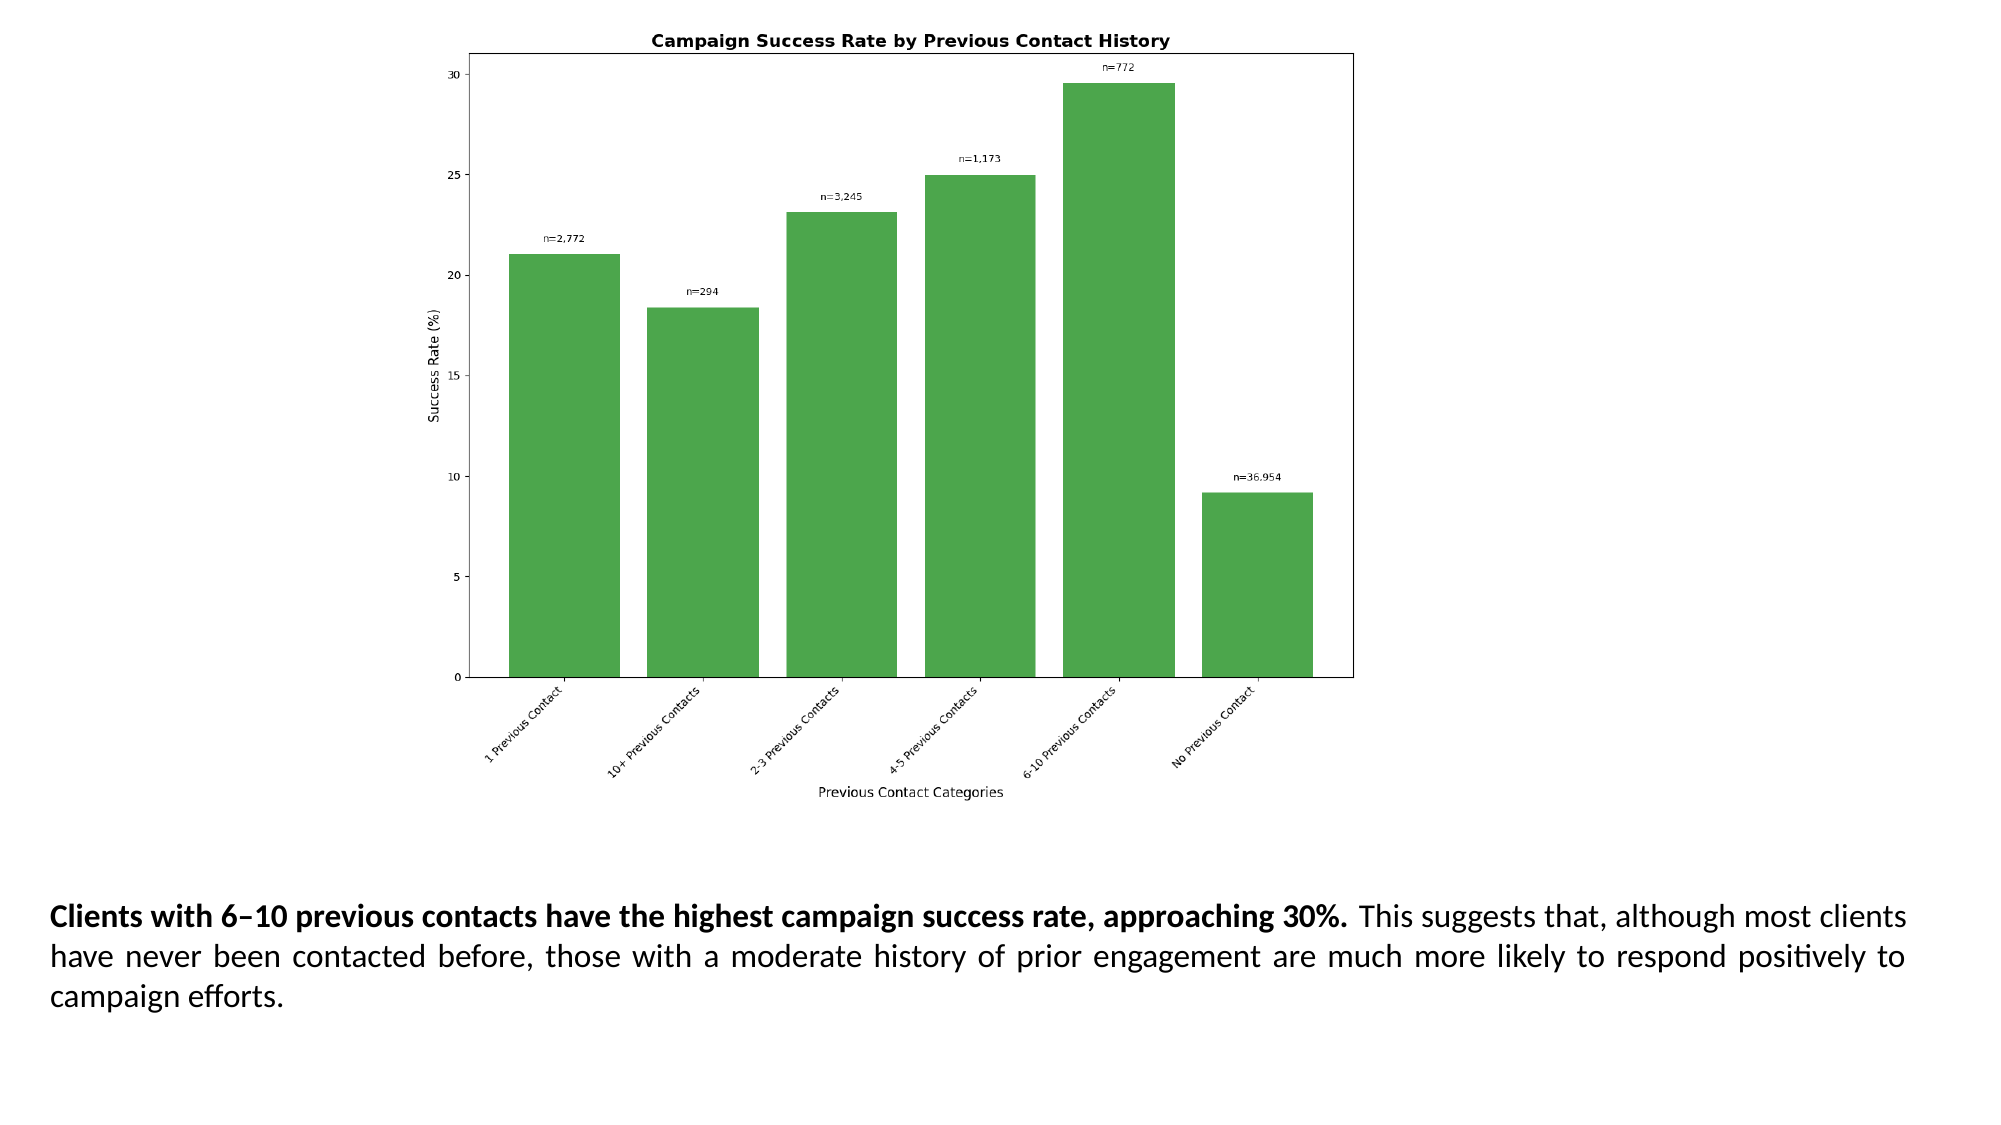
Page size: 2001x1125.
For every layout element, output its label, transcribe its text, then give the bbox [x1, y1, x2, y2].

text_box Clients with 6–10 previous contacts have the highest campaign success rate, approaching 30%. This suggests that, although most clients have never been contacted before, those with a moderate history of prior engagement are much more likely to respond positively to campaign efforts. [35, 886, 1923, 1022]
picture [420, 26, 1360, 808]
